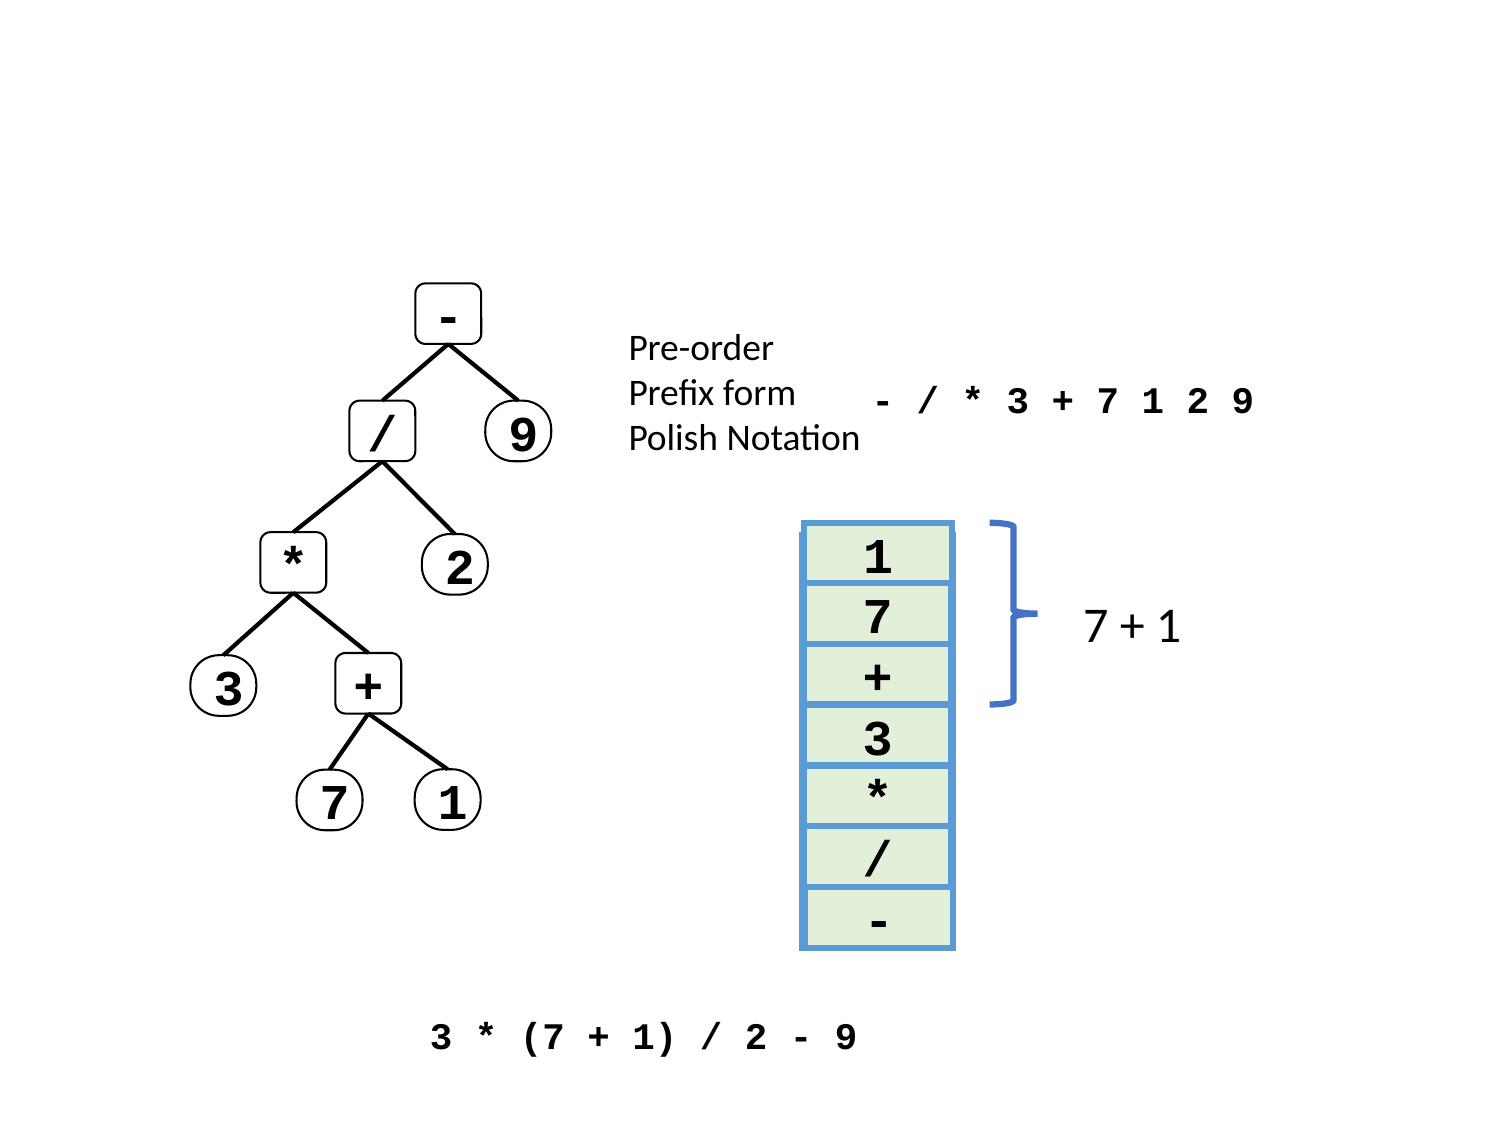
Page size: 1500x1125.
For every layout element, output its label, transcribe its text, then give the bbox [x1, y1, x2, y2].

text_box 7 + 1 [1068, 585, 1197, 661]
text_box [989, 522, 1038, 706]
text_box 3 * (7 + 1) / 2 - 9 [415, 1004, 873, 1065]
text_box * [802, 766, 952, 827]
text_box / [802, 827, 952, 888]
text_box 3 [189, 654, 258, 717]
text_box * [259, 531, 328, 592]
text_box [382, 461, 455, 535]
text_box 7 [802, 582, 952, 645]
text_box + [334, 651, 403, 713]
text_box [223, 592, 294, 656]
text_box Pre-order Prefix form Polish Notation [613, 315, 876, 466]
text_box 7 [295, 768, 364, 832]
text_box 3 [802, 705, 952, 766]
text_box + [802, 645, 952, 705]
text_box - [414, 282, 483, 343]
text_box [382, 343, 448, 401]
text_box / [348, 399, 417, 461]
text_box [369, 713, 448, 770]
text_box 9 [484, 399, 553, 463]
text_box - / * 3 + 7 1 2 9 [856, 368, 1270, 429]
text_box 1 [413, 768, 482, 831]
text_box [448, 343, 519, 401]
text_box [293, 592, 369, 654]
text_box - [804, 886, 954, 949]
text_box 1 [803, 522, 953, 584]
text_box 2 [420, 532, 489, 596]
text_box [329, 713, 369, 770]
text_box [293, 461, 383, 533]
